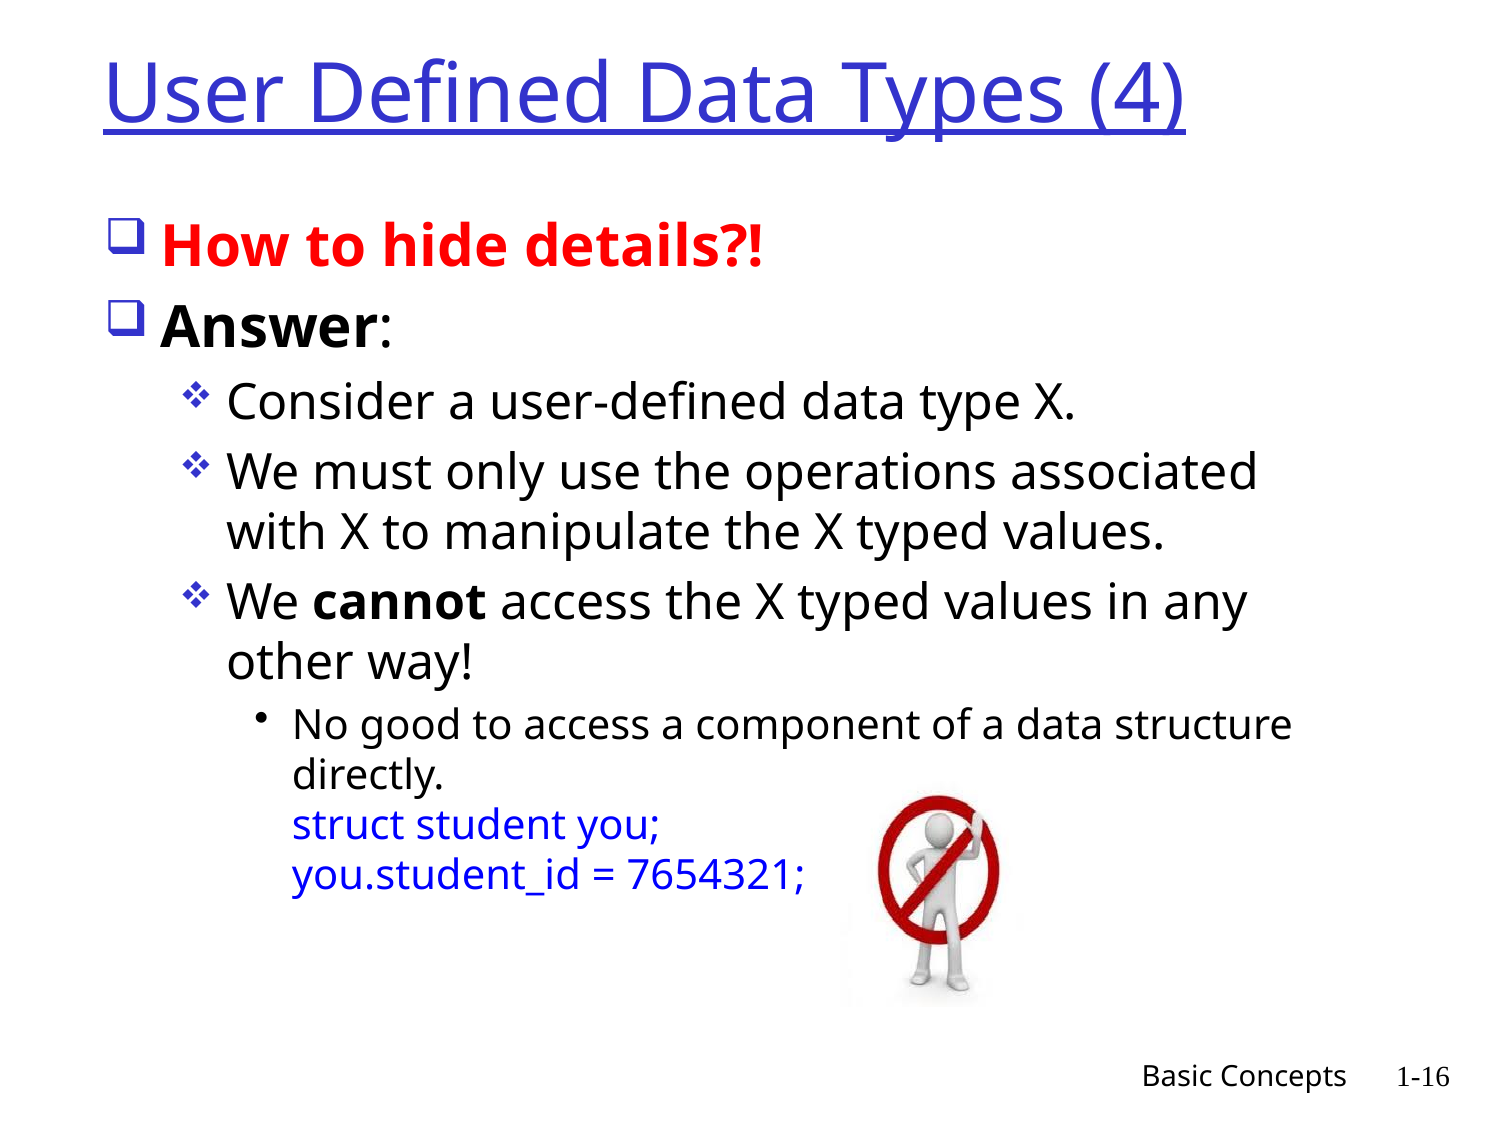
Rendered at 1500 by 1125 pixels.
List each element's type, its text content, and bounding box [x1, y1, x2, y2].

title User Defined Data Types (4) [87, 37, 1363, 142]
picture [839, 771, 1031, 1007]
footer Basic Concepts [887, 1049, 1362, 1125]
list How to hide details?! Answer: Consider a user-defined data type X. We must only use the operations associated with X to manipulate the X typed values. We cannot access the X typed values in any other way! No good to access a component of a data structure directly. struct student you; you.student_id = 7654321; [89, 200, 1365, 876]
slide_number 1-16 [1362, 1049, 1466, 1125]
